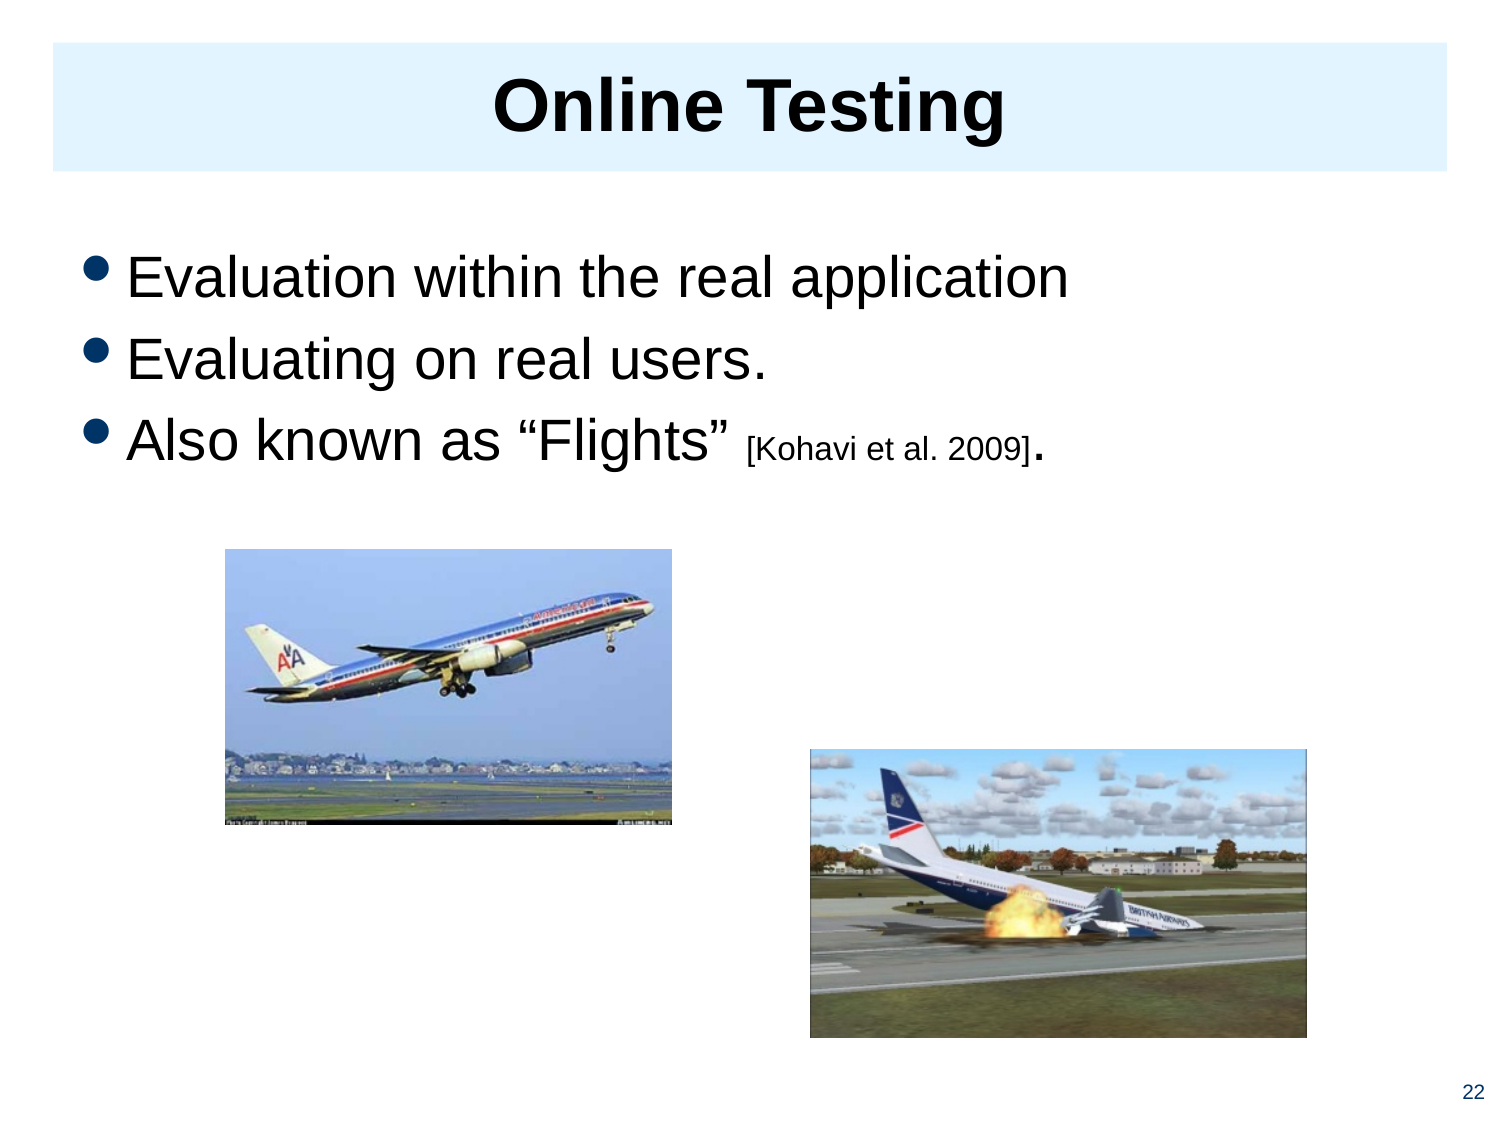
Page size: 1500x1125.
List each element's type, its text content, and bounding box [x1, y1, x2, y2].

picture [809, 749, 1308, 1038]
list Evaluation within the real application Evaluating on real users. Also known as “Flights” [Kohavi et al. 2009]. [64, 231, 1436, 1047]
slide_number 22 [1439, 1051, 1500, 1112]
title Online Testing [53, 42, 1447, 172]
picture [224, 549, 673, 826]
